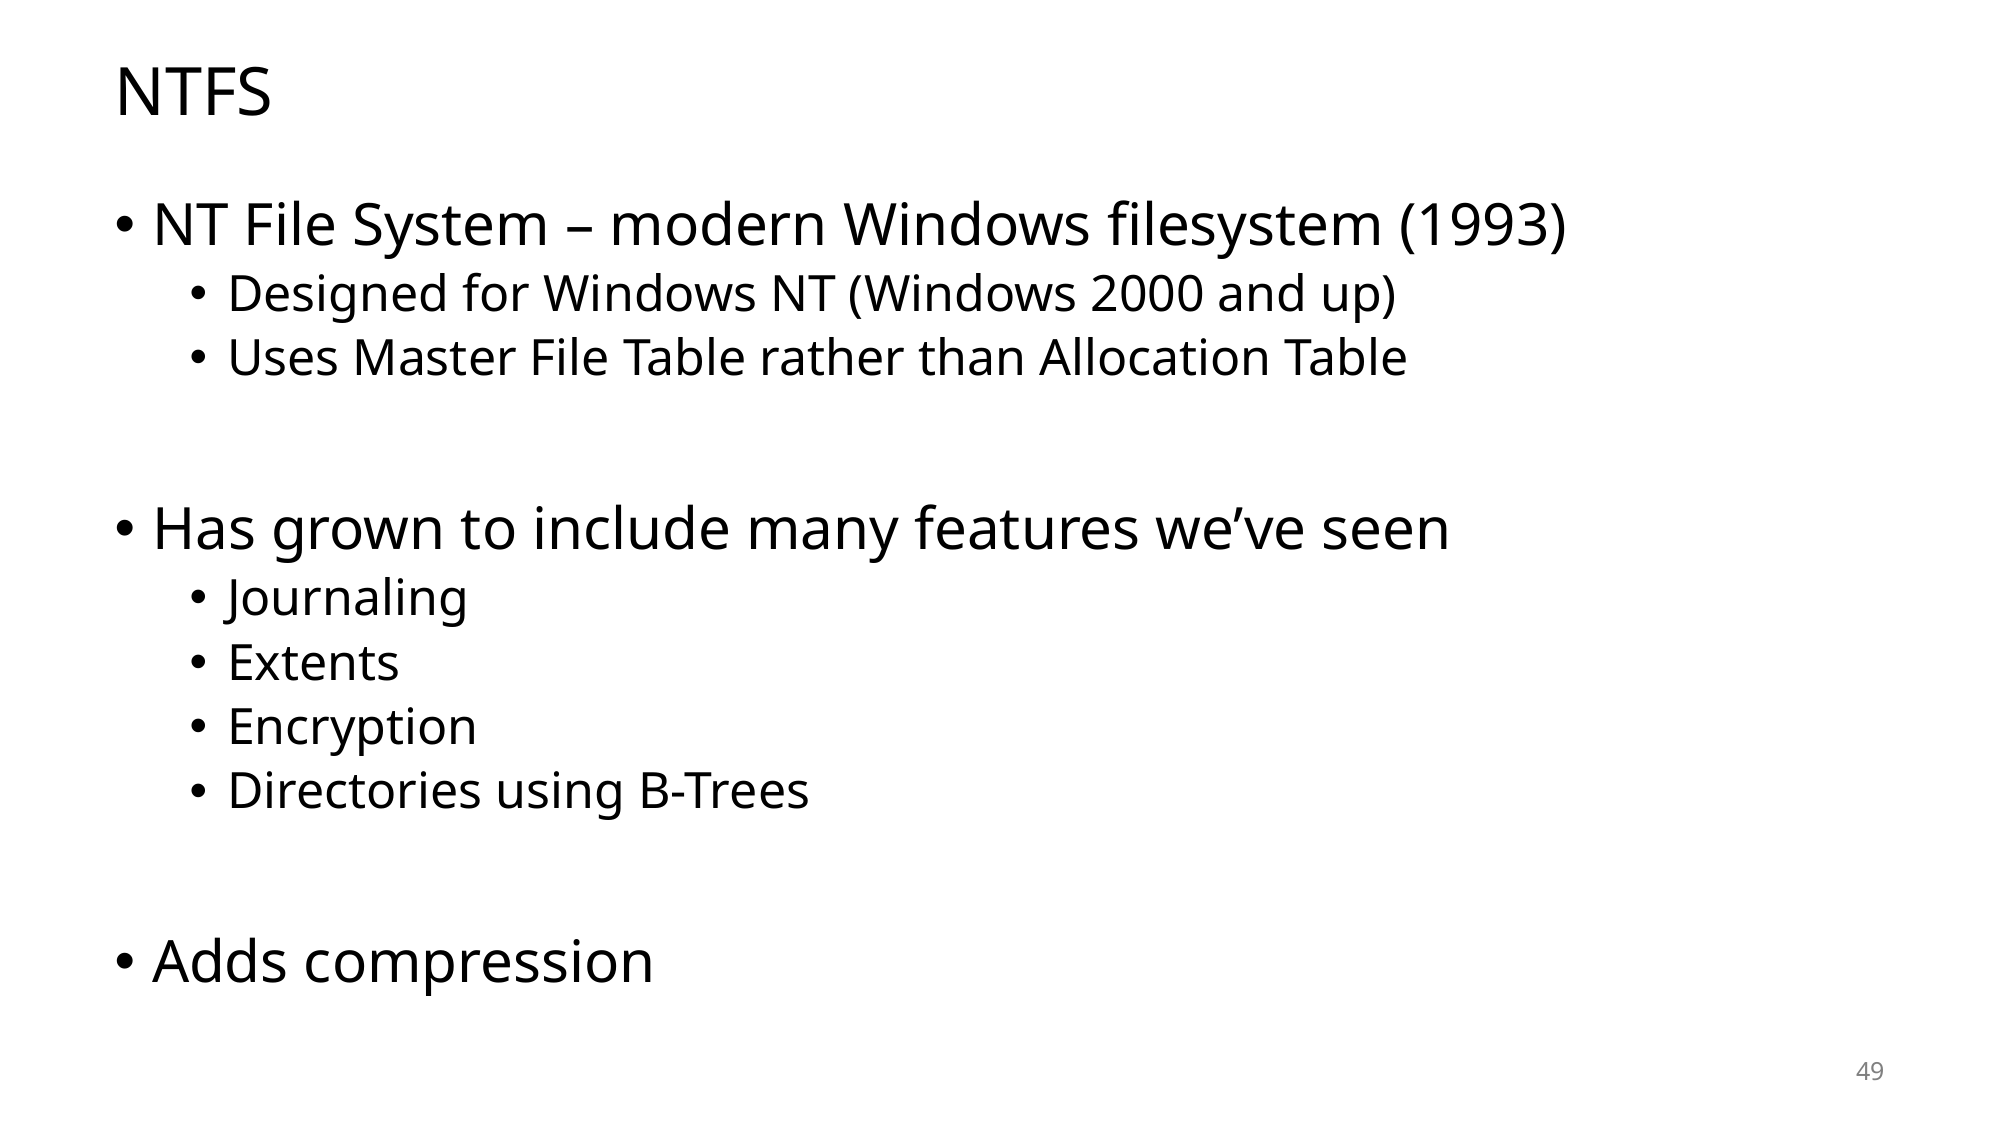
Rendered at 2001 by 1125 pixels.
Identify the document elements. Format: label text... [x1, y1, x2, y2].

slide_number 49 [1749, 1042, 1900, 1103]
title NTFS [99, 37, 1900, 150]
list NT File System – modern Windows filesystem (1993) Designed for Windows NT (Windows 2000 and up) Uses Master File Table rather than Allocation Table Has grown to include many features we’ve seen Journaling Extents Encryption Directories using B-Trees Adds compression [99, 187, 1900, 1013]
